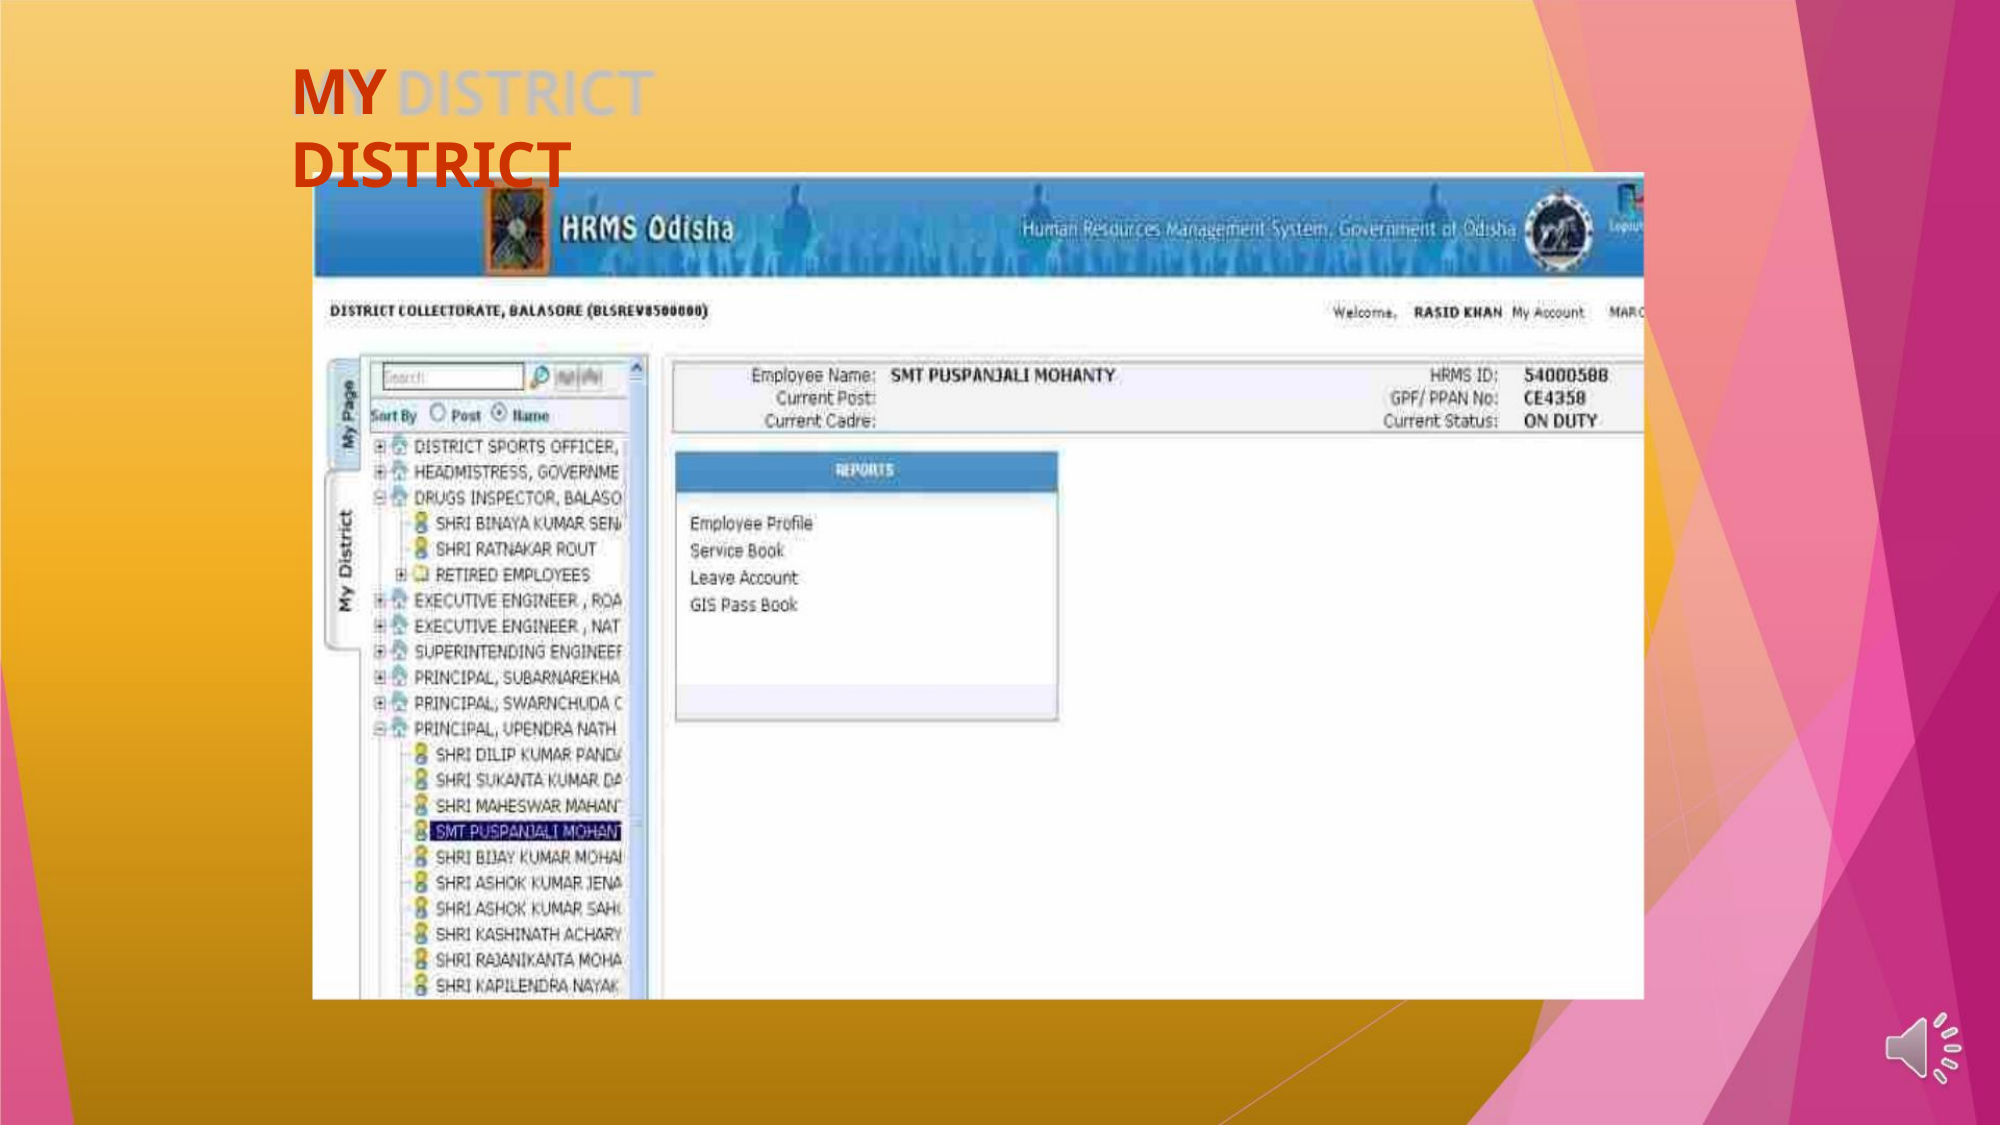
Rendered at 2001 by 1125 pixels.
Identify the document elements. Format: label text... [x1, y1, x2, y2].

text_box MY DISTRICT [289, 54, 679, 200]
text_box [0, 0, 2000, 1125]
